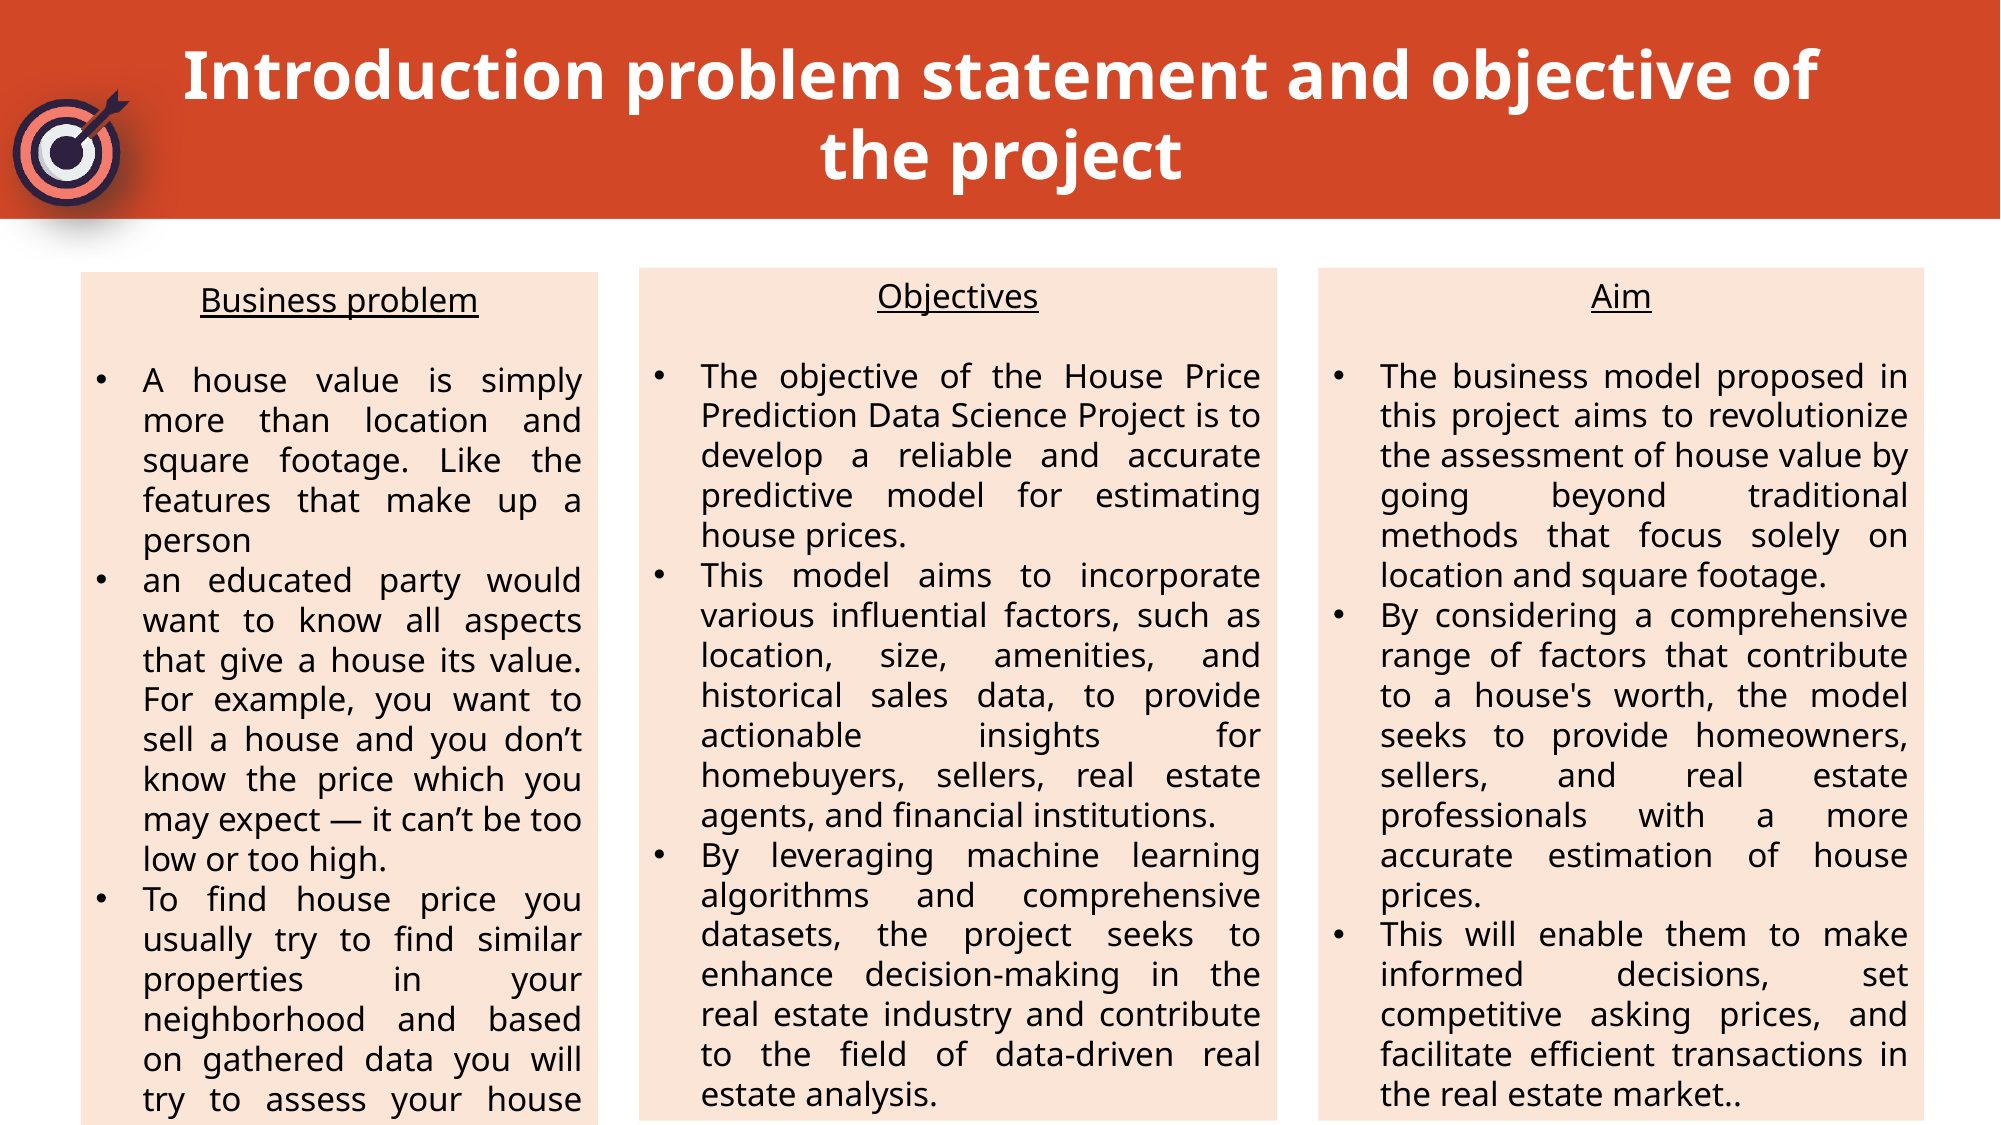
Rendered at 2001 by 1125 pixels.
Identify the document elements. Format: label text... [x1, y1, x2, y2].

picture [0, 89, 174, 208]
text_box Objectives The objective of the House Price Prediction Data Science Project is to develop a reliable and accurate predictive model for estimating house prices. This model aims to incorporate various influential factors, such as location, size, amenities, and historical sales data, to provide actionable insights for homebuyers, sellers, real estate agents, and financial institutions. By leveraging machine learning algorithms and comprehensive datasets, the project seeks to enhance decision-making in the real estate industry and contribute to the field of data-driven real estate analysis. [639, 267, 1278, 1121]
text_box Aim The business model proposed in this project aims to revolutionize the assessment of house value by going beyond traditional methods that focus solely on location and square footage. By considering a comprehensive range of factors that contribute to a house's worth, the model seeks to provide homeowners, sellers, and real estate professionals with a more accurate estimation of house prices. This will enable them to make informed decisions, set competitive asking prices, and facilitate efficient transactions in the real estate market.. [1318, 267, 1925, 1121]
text_box Business problem A house value is simply more than location and square footage. Like the features that make up a person an educated party would want to know all aspects that give a house its value. For example, you want to sell a house and you don’t know the price which you may expect — it can’t be too low or too high. To find house price you usually try to find similar properties in your neighborhood and based on gathered data you will try to assess your house price. [80, 272, 598, 1125]
title Introduction problem statement and objective of the project [120, 1, 1884, 201]
